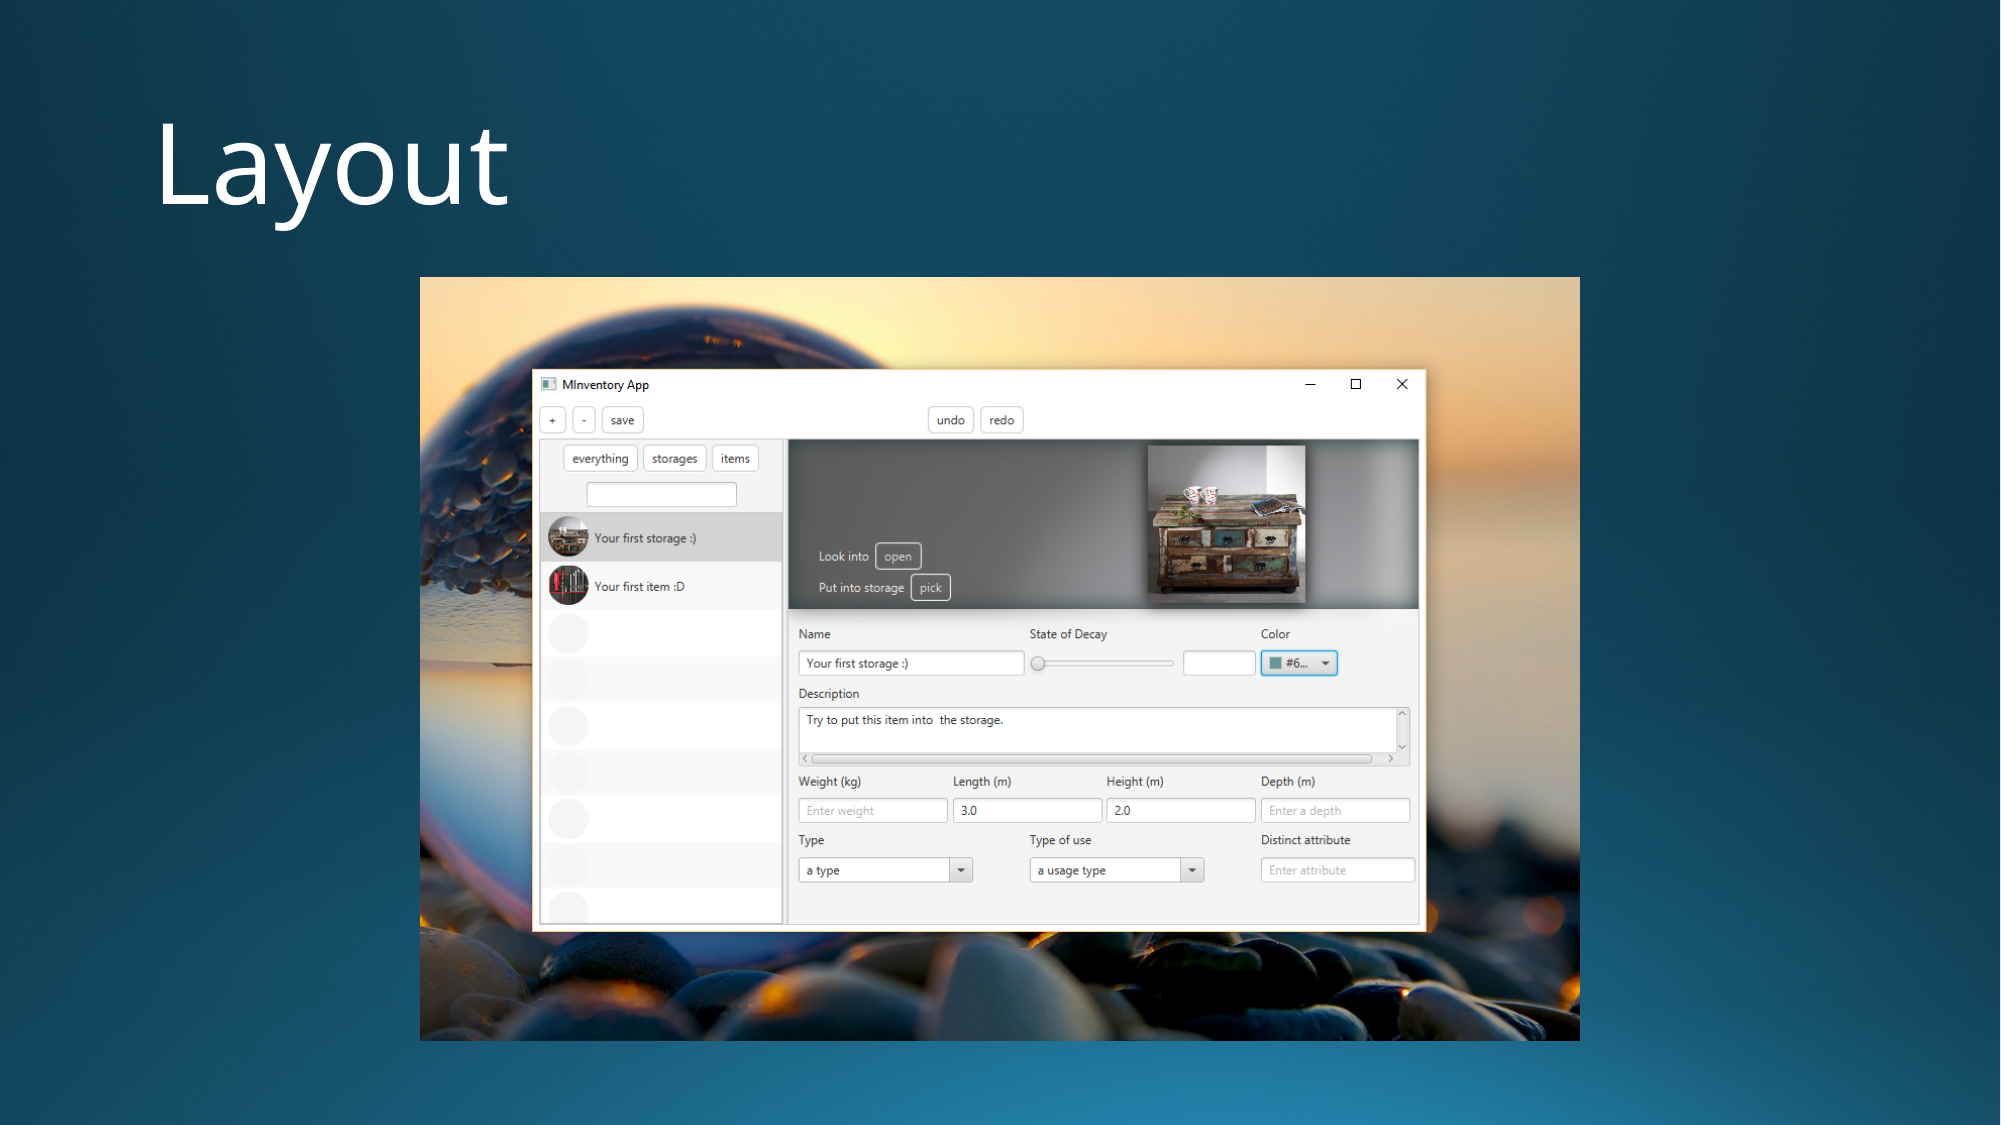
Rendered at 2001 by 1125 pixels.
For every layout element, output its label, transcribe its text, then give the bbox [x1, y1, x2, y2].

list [420, 277, 1580, 1041]
title Layout [137, 59, 1863, 278]
picture [0, 0, 2001, 1125]
